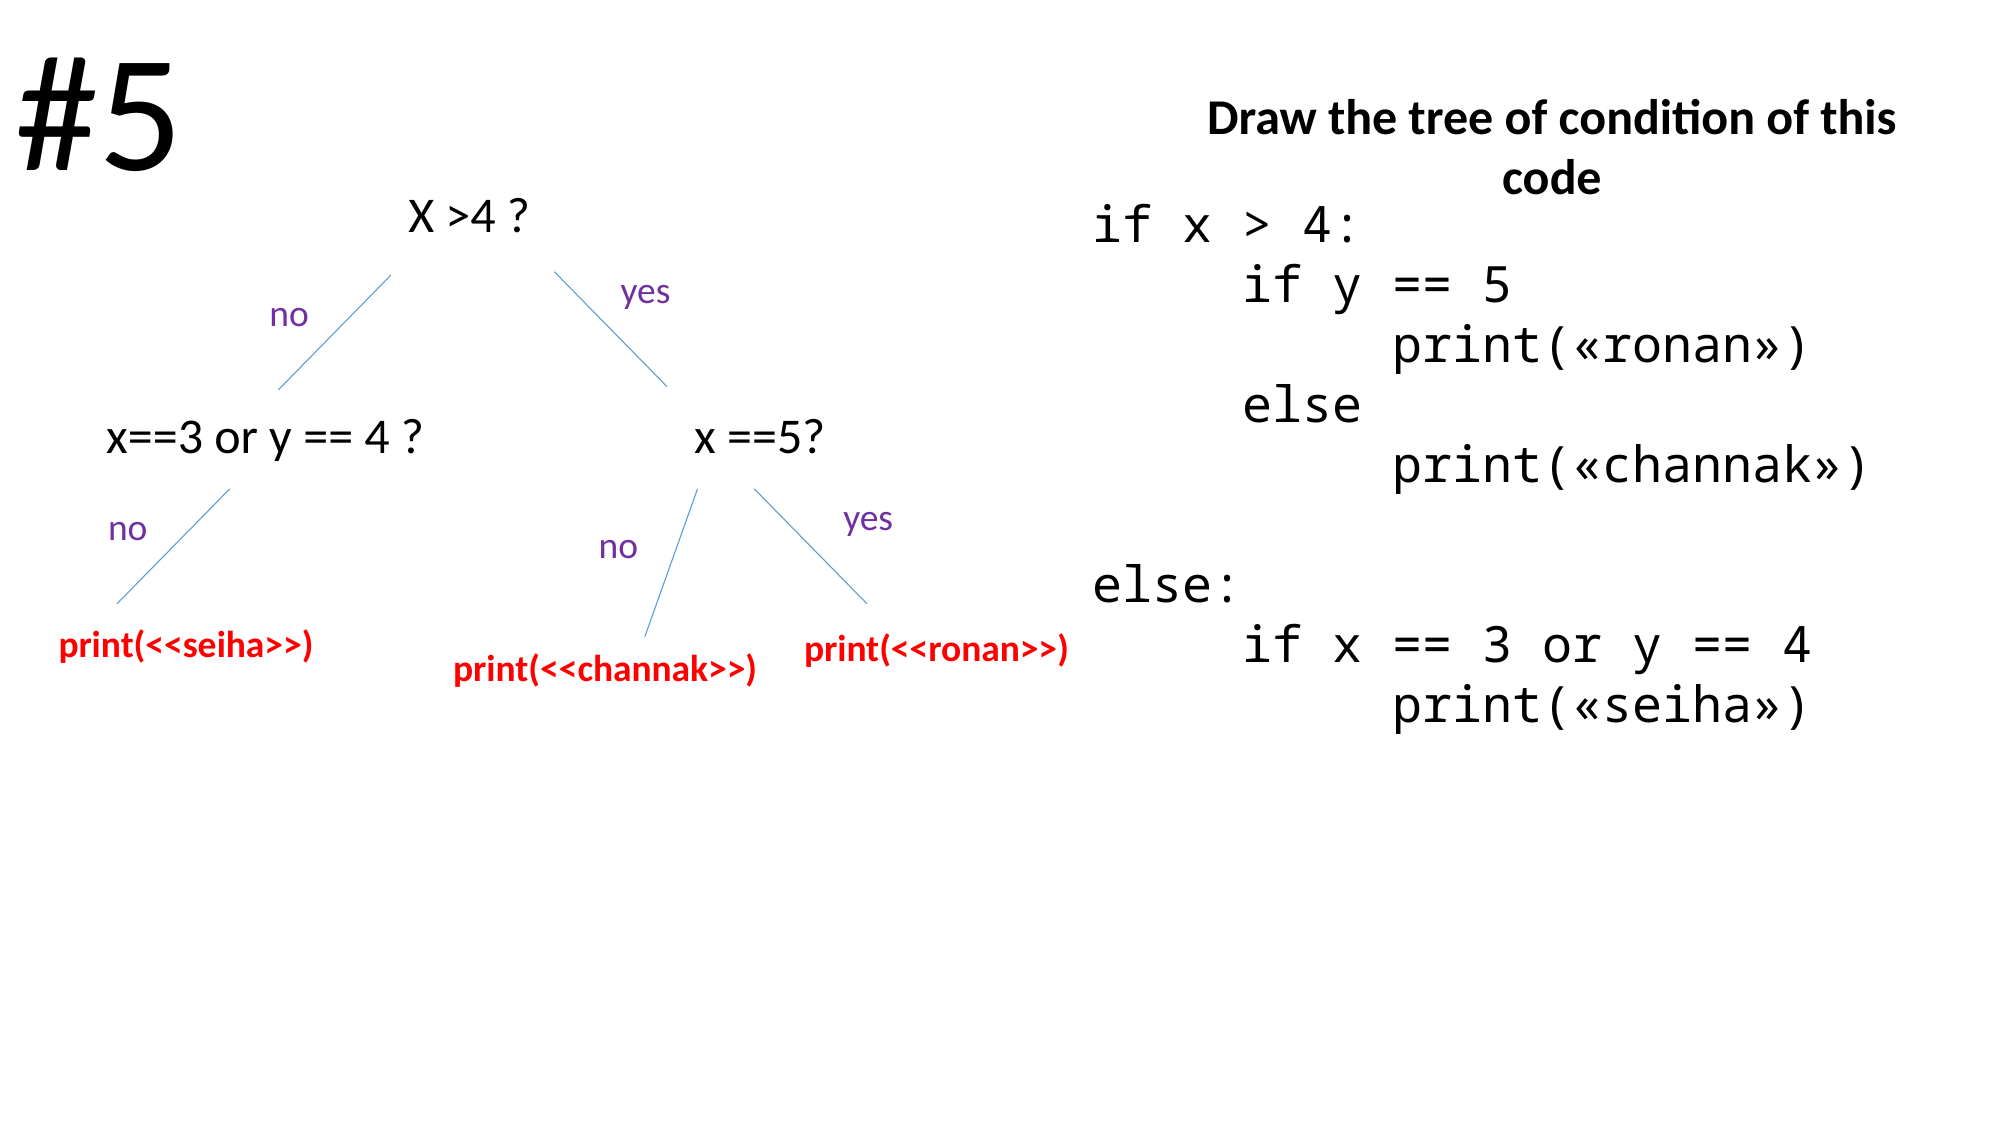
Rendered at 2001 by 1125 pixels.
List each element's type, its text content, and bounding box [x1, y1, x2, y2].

text_box x ==5? [679, 396, 841, 472]
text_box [278, 274, 391, 390]
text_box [644, 488, 698, 637]
text_box print(<<ronan>>) [789, 616, 1085, 677]
text_box no [583, 513, 644, 574]
text_box x==3 or y == 4 ? [80, 396, 440, 472]
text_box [117, 488, 230, 604]
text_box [554, 271, 667, 387]
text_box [754, 488, 867, 604]
text_box if x > 4: if y == 5 print(«ronan») else print(«channak») else: if x == 3 or y == 4 print(«seiha») [1077, 184, 1888, 800]
text_box #5 [1, 0, 199, 211]
text_box no [254, 281, 278, 342]
text_box Draw the tree of condition of this code [1192, 77, 1912, 212]
text_box yes [605, 258, 686, 318]
text_box no [93, 495, 117, 556]
text_box print(<<channak>>) [438, 636, 773, 697]
text_box X >4 ? [393, 175, 546, 251]
text_box print(<<seiha>>) [43, 612, 330, 673]
text_box yes [828, 485, 909, 546]
